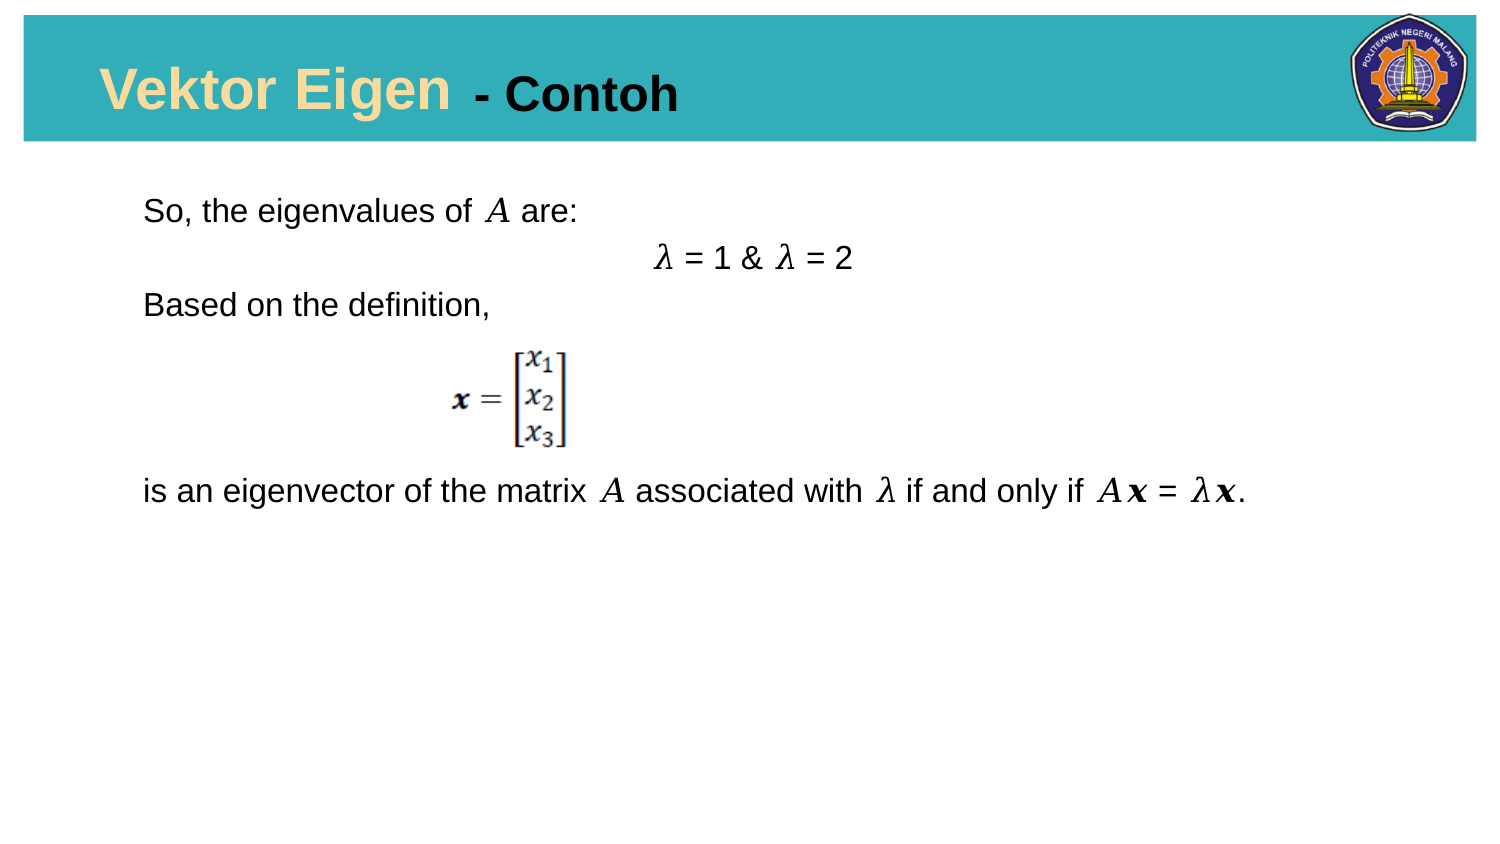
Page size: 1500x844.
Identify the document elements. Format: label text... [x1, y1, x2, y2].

text_box So, the eigenvalues of 𝐴 are: 𝜆 = 1 & 𝜆 = 2 Based on the definition, is an eigenvector of the matrix 𝐴 associated with 𝜆 if and only if 𝐴𝒙 = 𝜆𝒙. [128, 182, 1376, 659]
picture [1350, 13, 1468, 132]
text_box [16, 139, 1484, 844]
picture [442, 338, 574, 458]
text_box - Contoh [448, 54, 720, 151]
text_box Vektor Eigen [84, 43, 794, 129]
